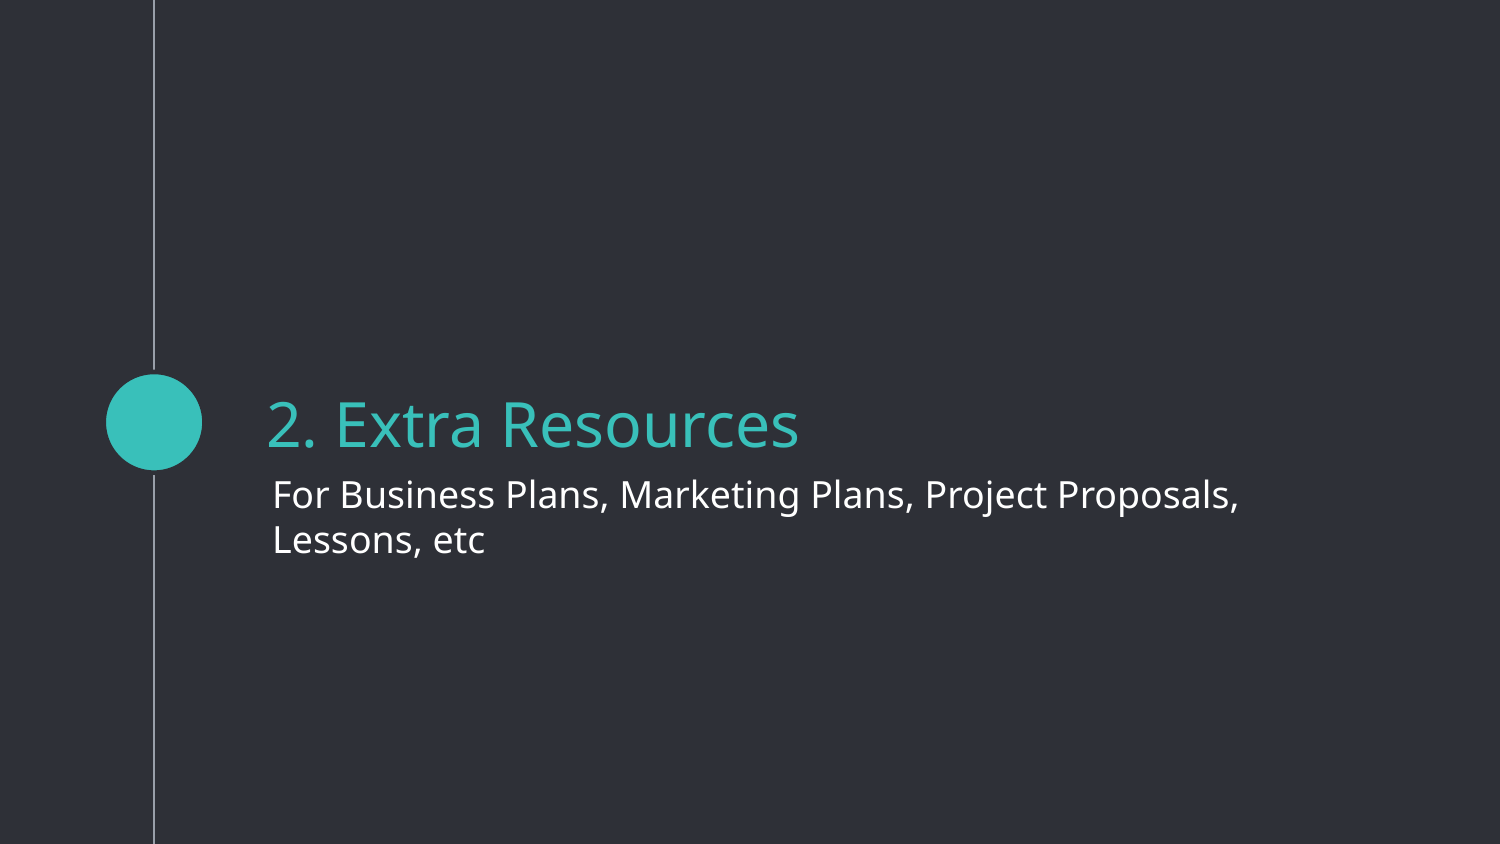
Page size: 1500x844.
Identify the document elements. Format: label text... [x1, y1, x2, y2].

title 2. Extra Resources [250, 378, 1362, 466]
subtitle For Business Plans, Marketing Plans, Project Proposals, Lessons, etc [257, 456, 1394, 515]
